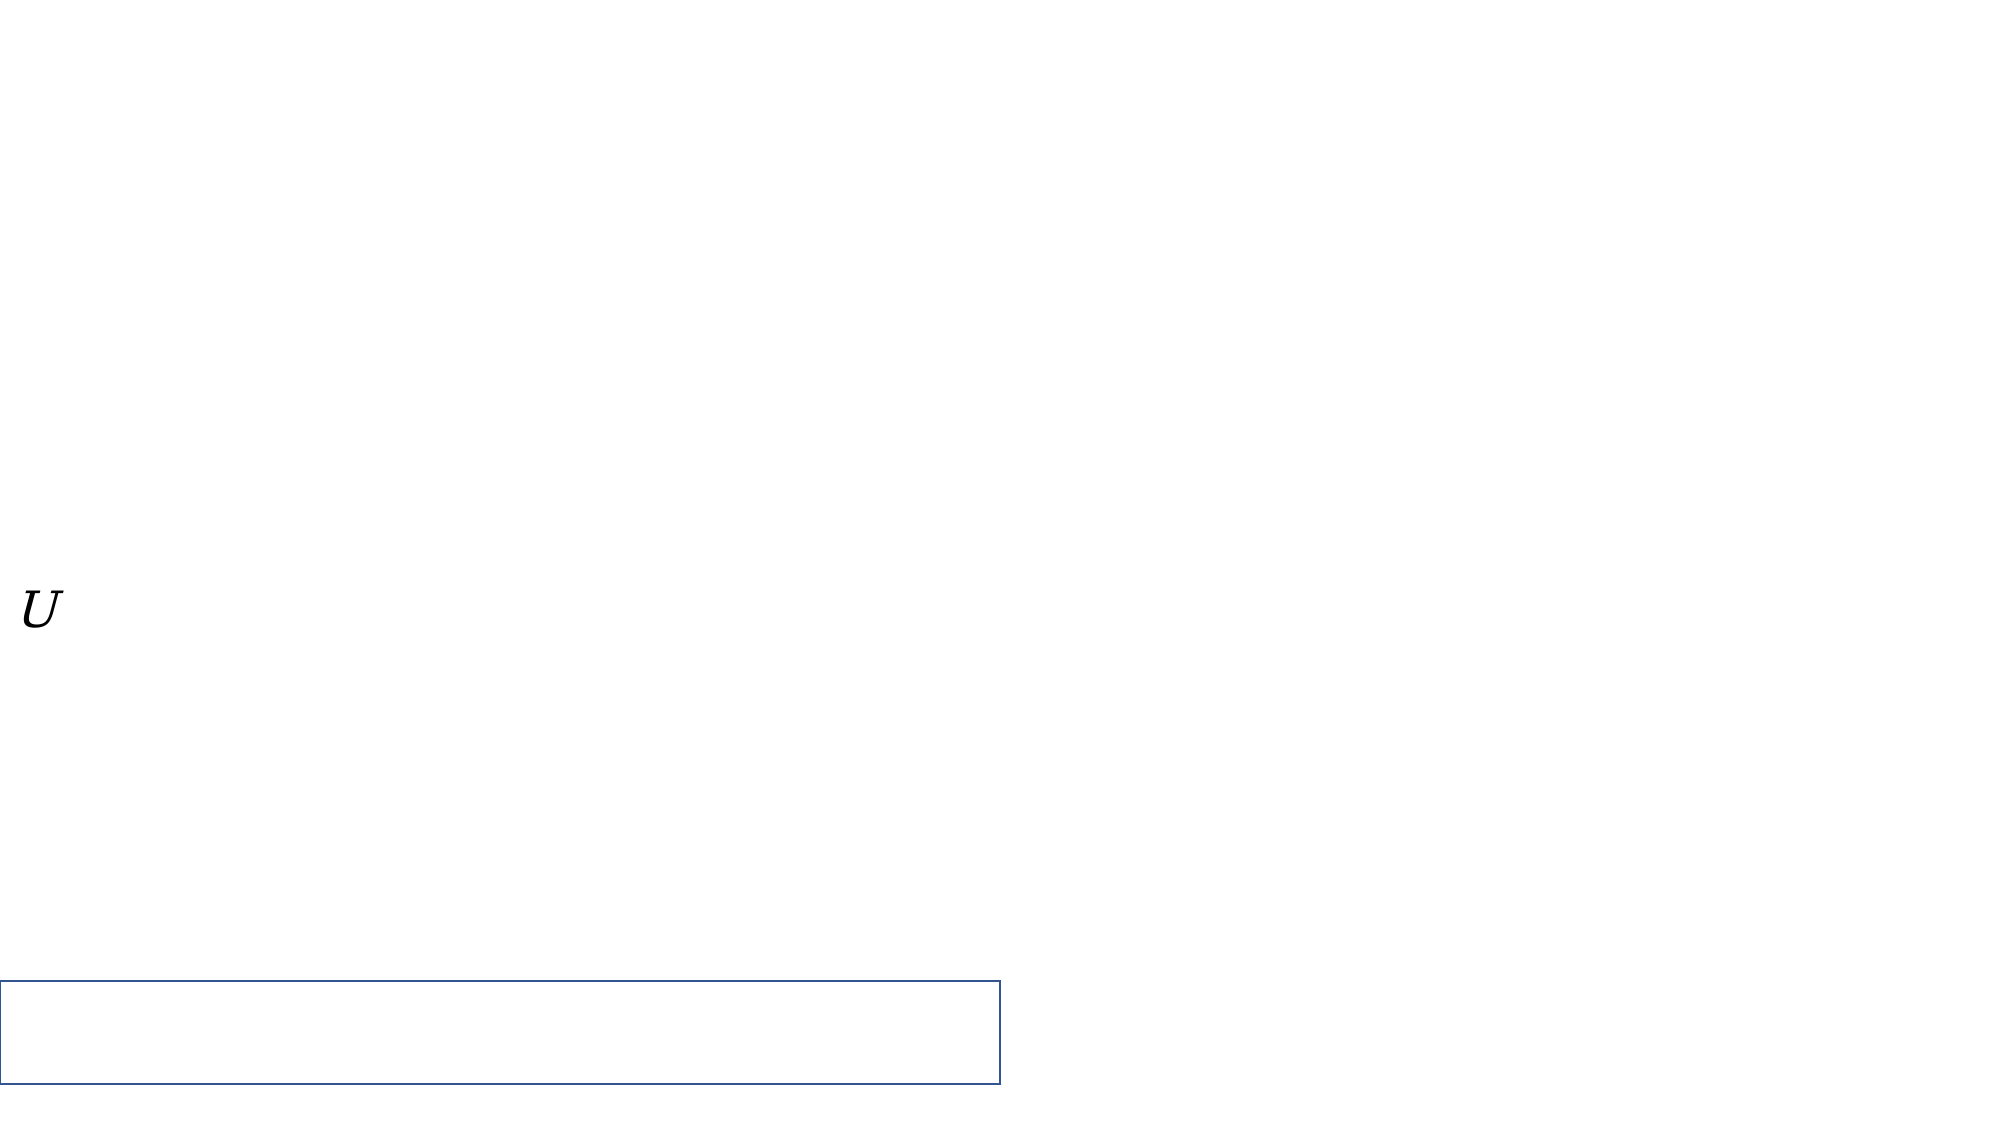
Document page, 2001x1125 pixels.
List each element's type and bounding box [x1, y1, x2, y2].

text_box [0, 980, 1001, 1085]
